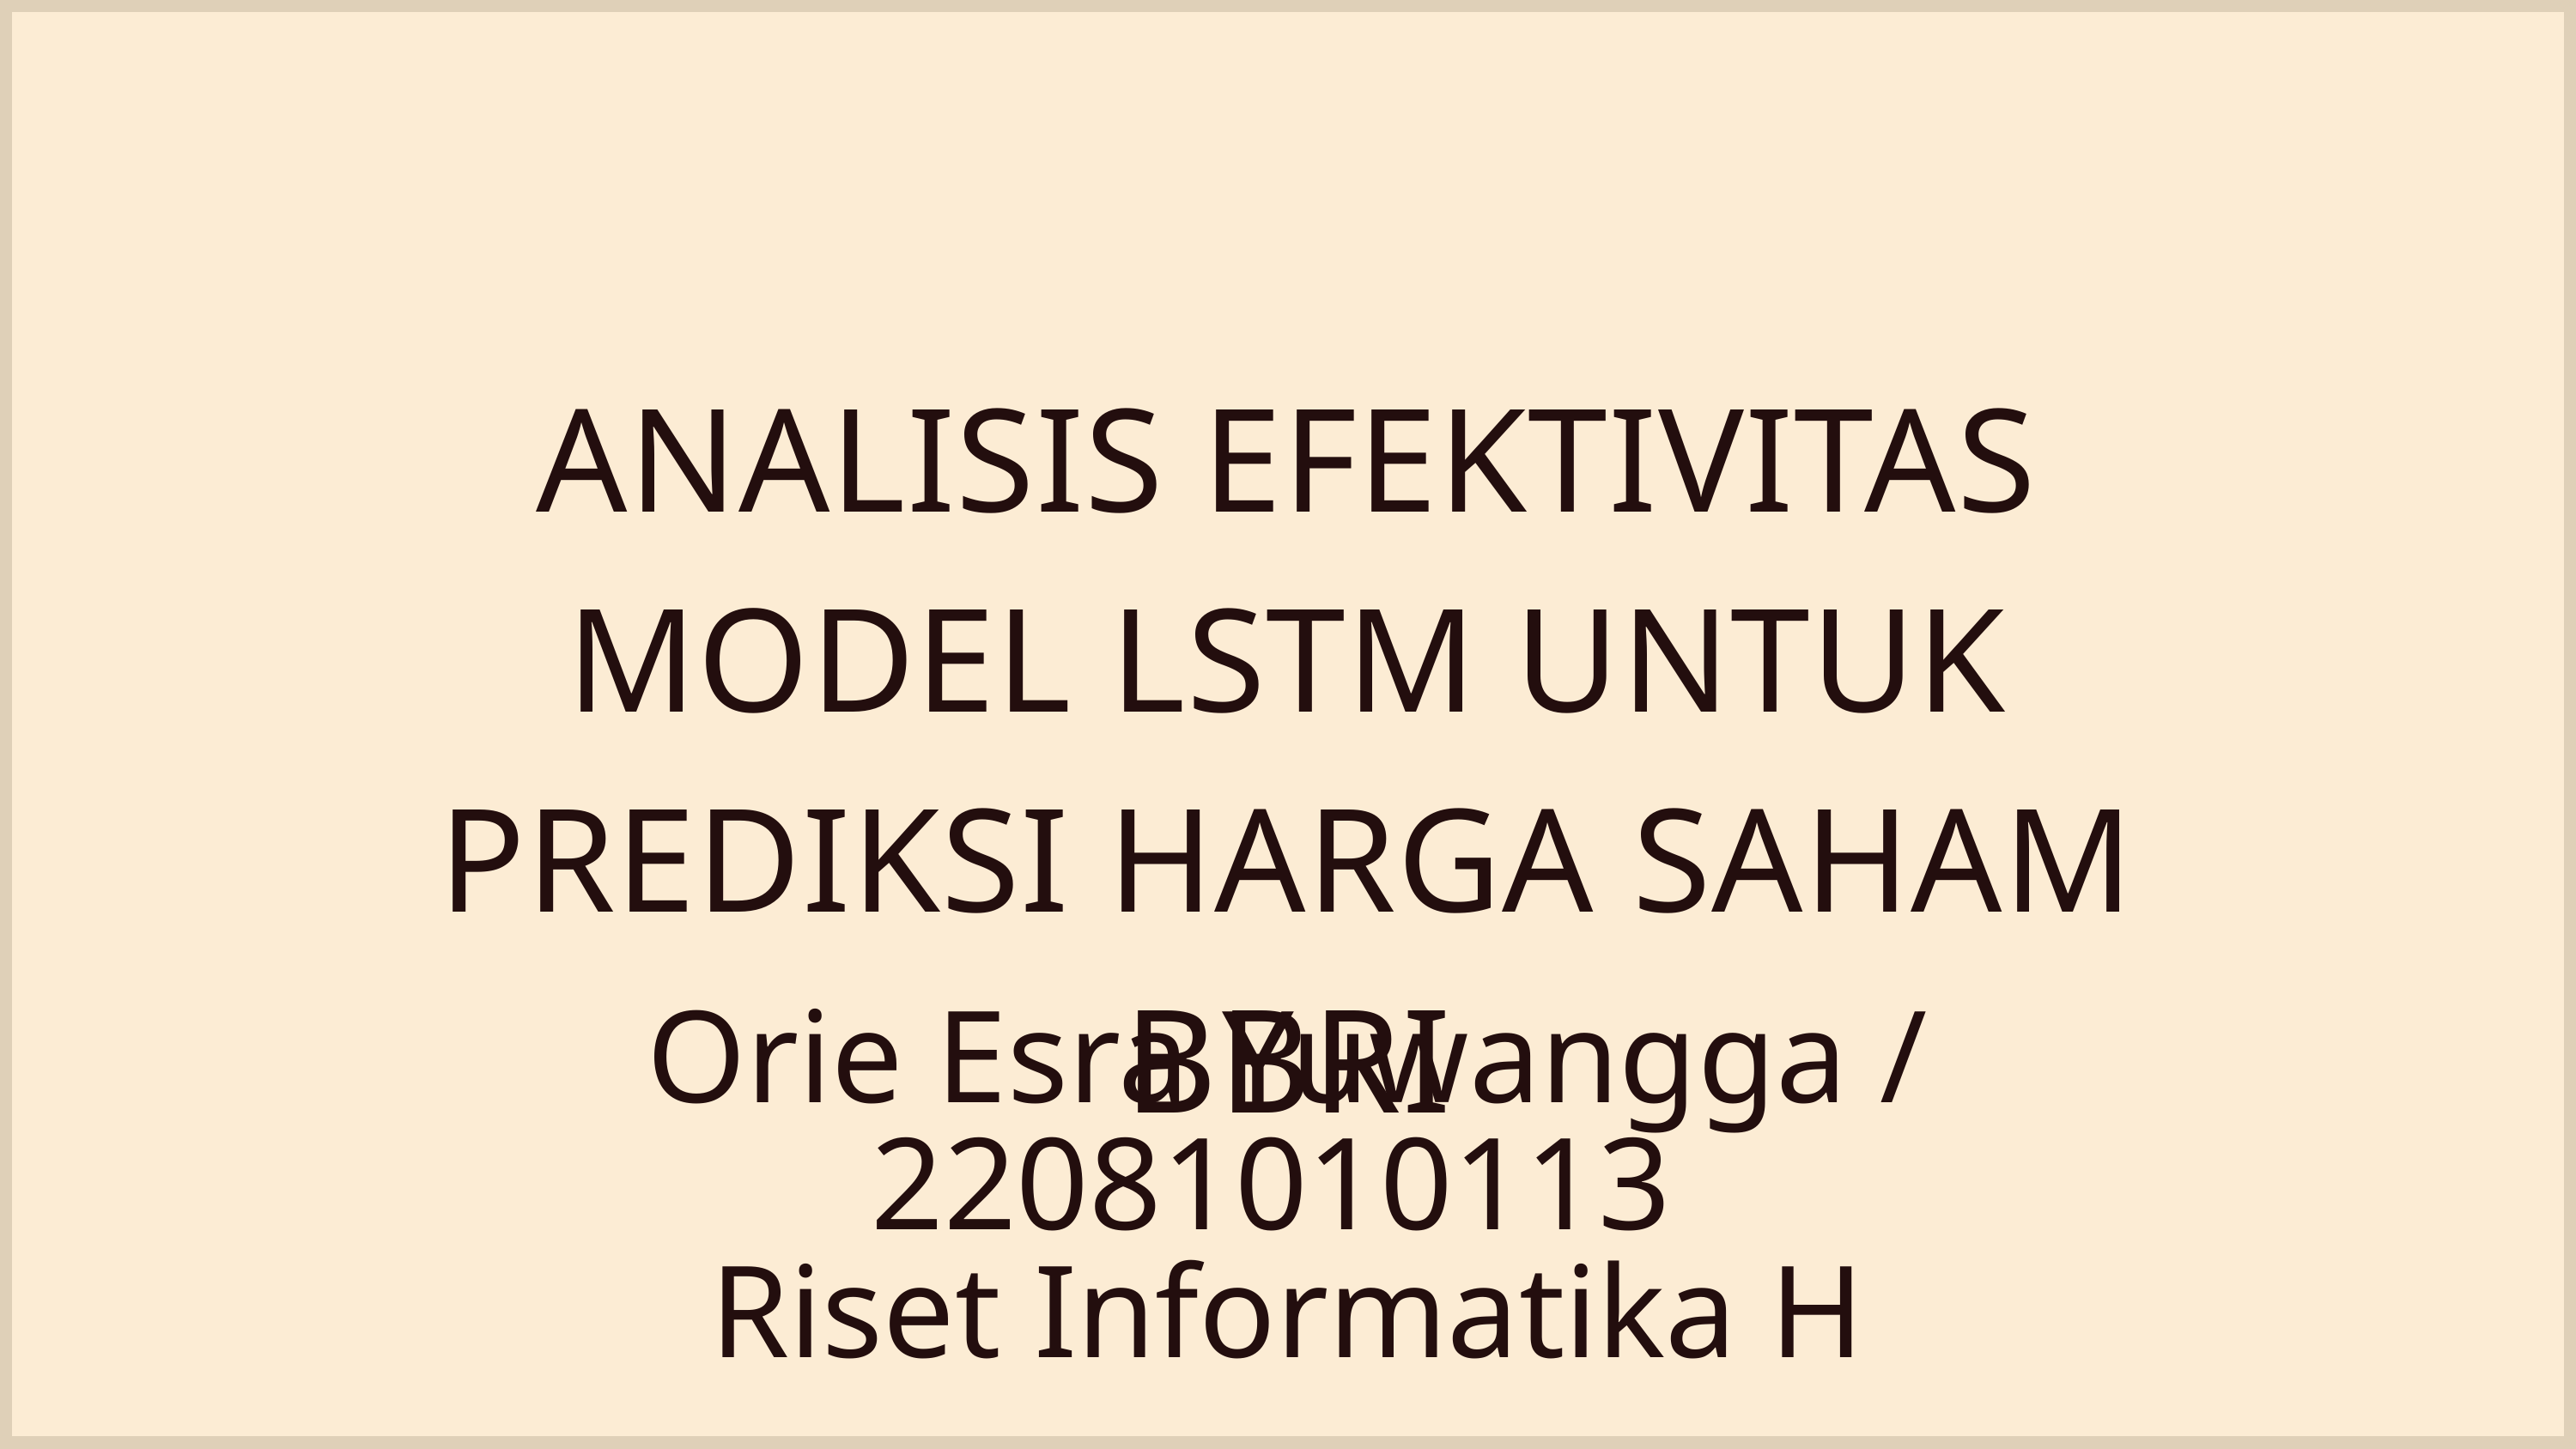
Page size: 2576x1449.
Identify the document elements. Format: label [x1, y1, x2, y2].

text_box [0, 0, 2576, 1449]
